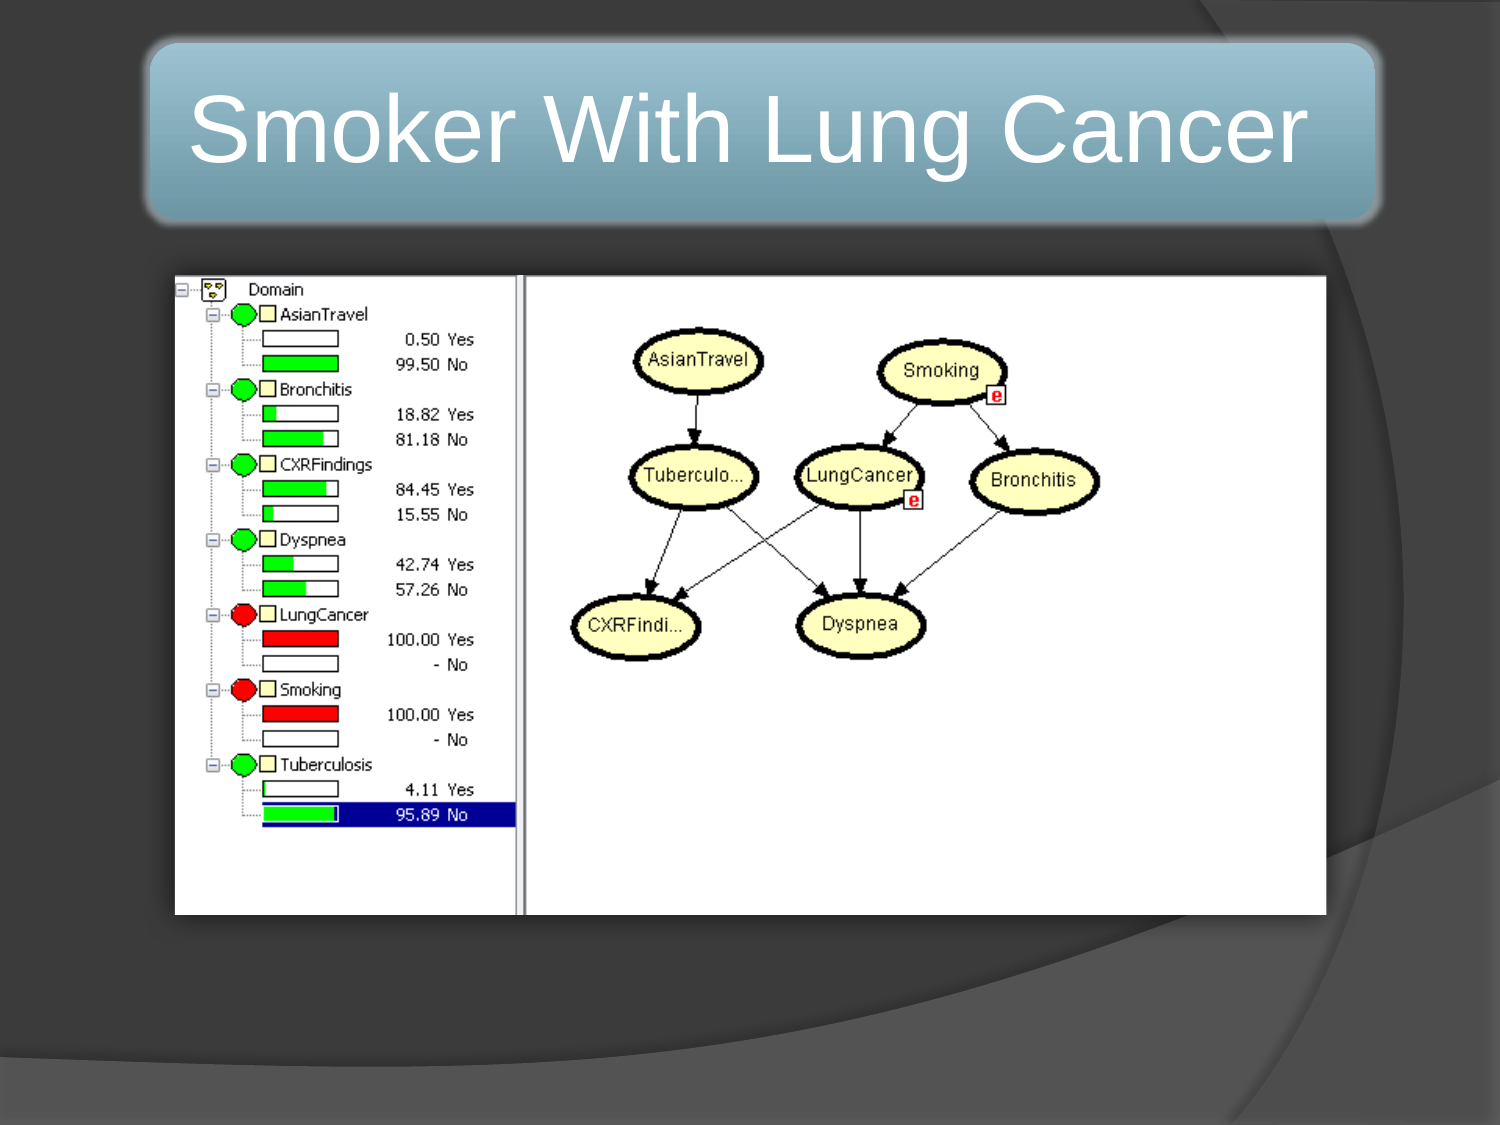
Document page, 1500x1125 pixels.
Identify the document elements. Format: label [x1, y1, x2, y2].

list [174, 274, 1327, 915]
text_box [149, 37, 1376, 226]
